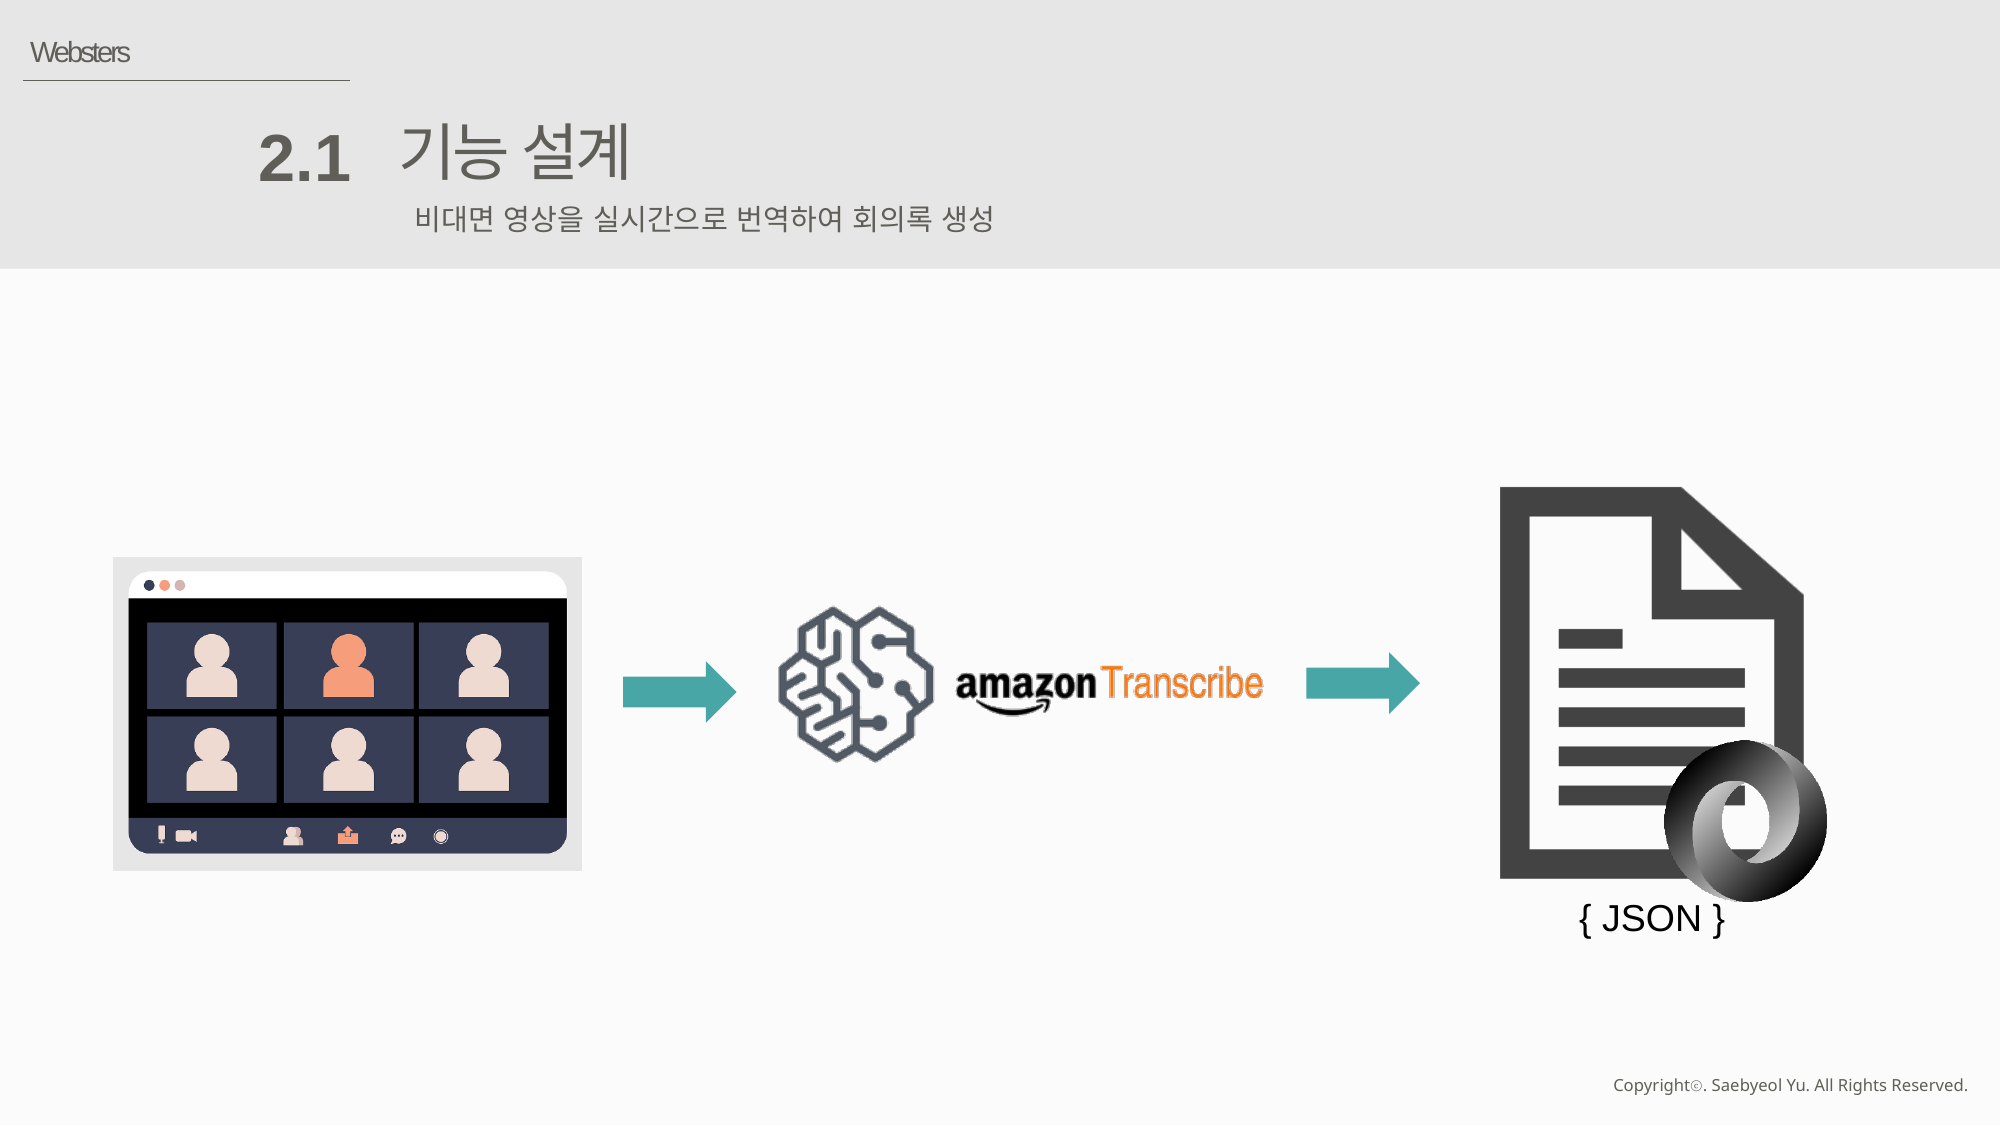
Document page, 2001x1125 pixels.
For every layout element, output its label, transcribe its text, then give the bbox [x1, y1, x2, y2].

text_box 기능 설계 [383, 105, 649, 196]
picture [113, 557, 582, 871]
text_box 비대면 영상을 실시간으로 번역하여 회의록 생성 [400, 193, 1012, 244]
text_box [621, 658, 739, 726]
text_box { JSON } [1478, 918, 1826, 947]
text_box [0, 0, 2000, 270]
text_box 2.1 [243, 106, 366, 202]
text_box [1305, 649, 1417, 717]
picture [777, 562, 1266, 807]
picture [1417, 448, 1887, 918]
text_box Websters [15, 25, 147, 76]
